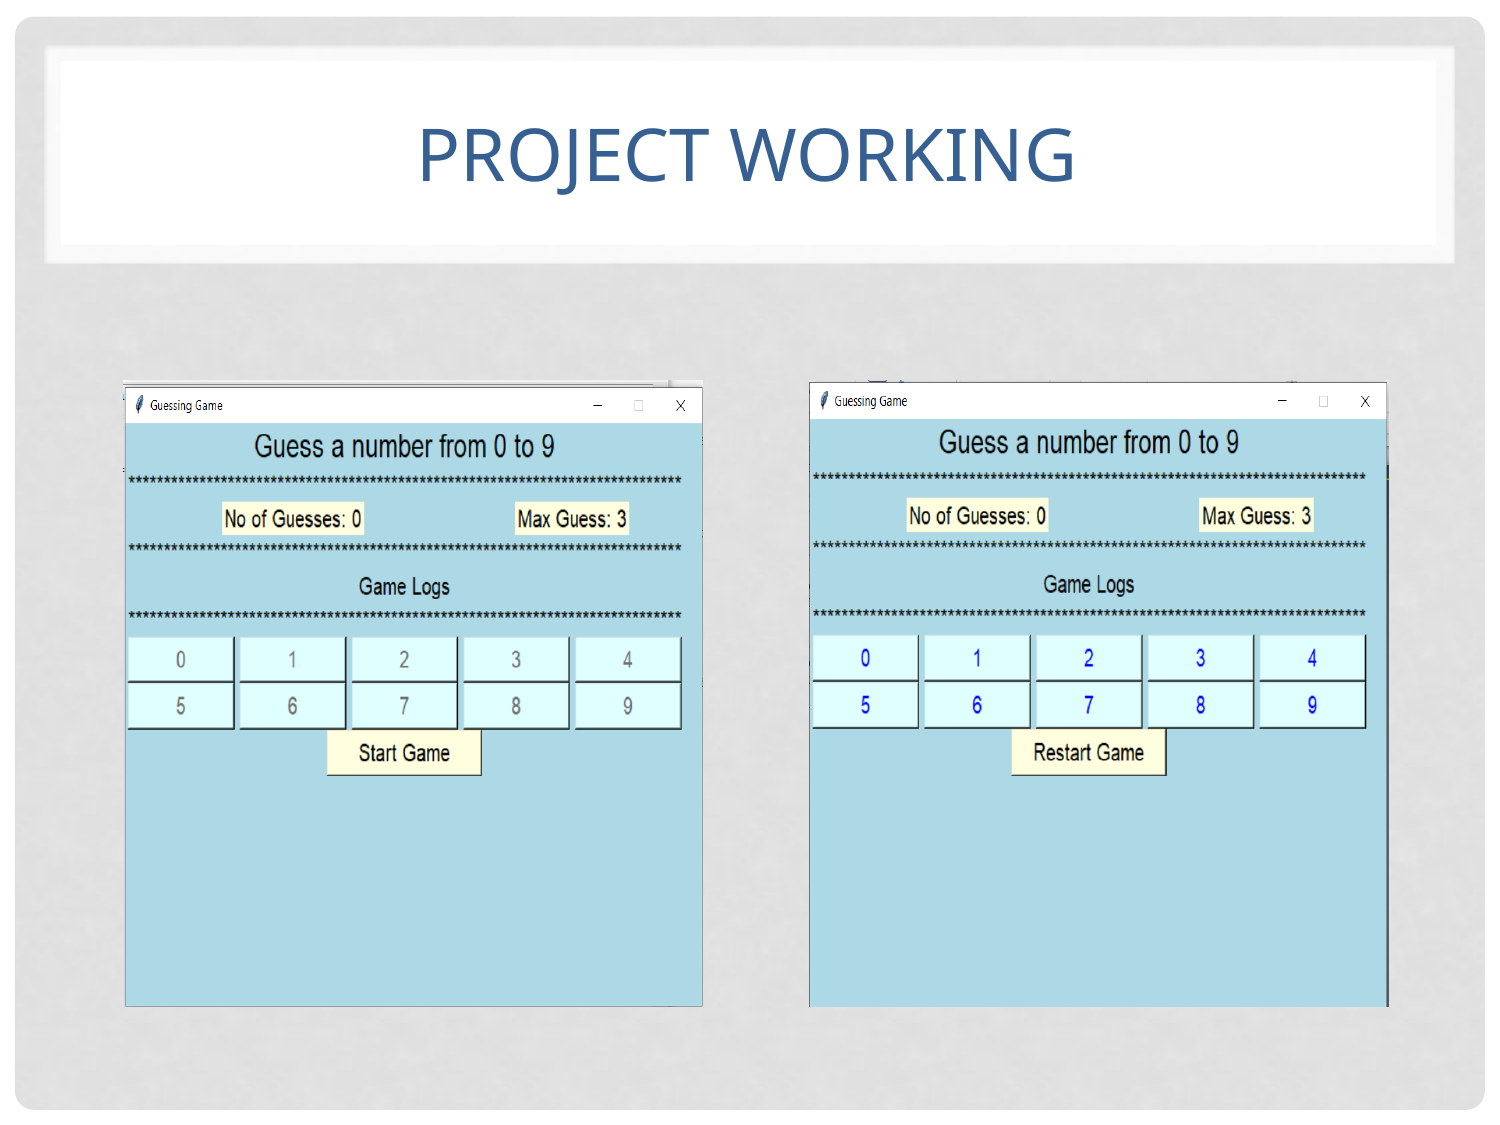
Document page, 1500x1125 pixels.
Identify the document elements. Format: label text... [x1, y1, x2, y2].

list [75, 287, 1425, 1005]
picture [123, 379, 703, 1007]
picture [808, 379, 1390, 1007]
title Project working [69, 66, 1425, 238]
